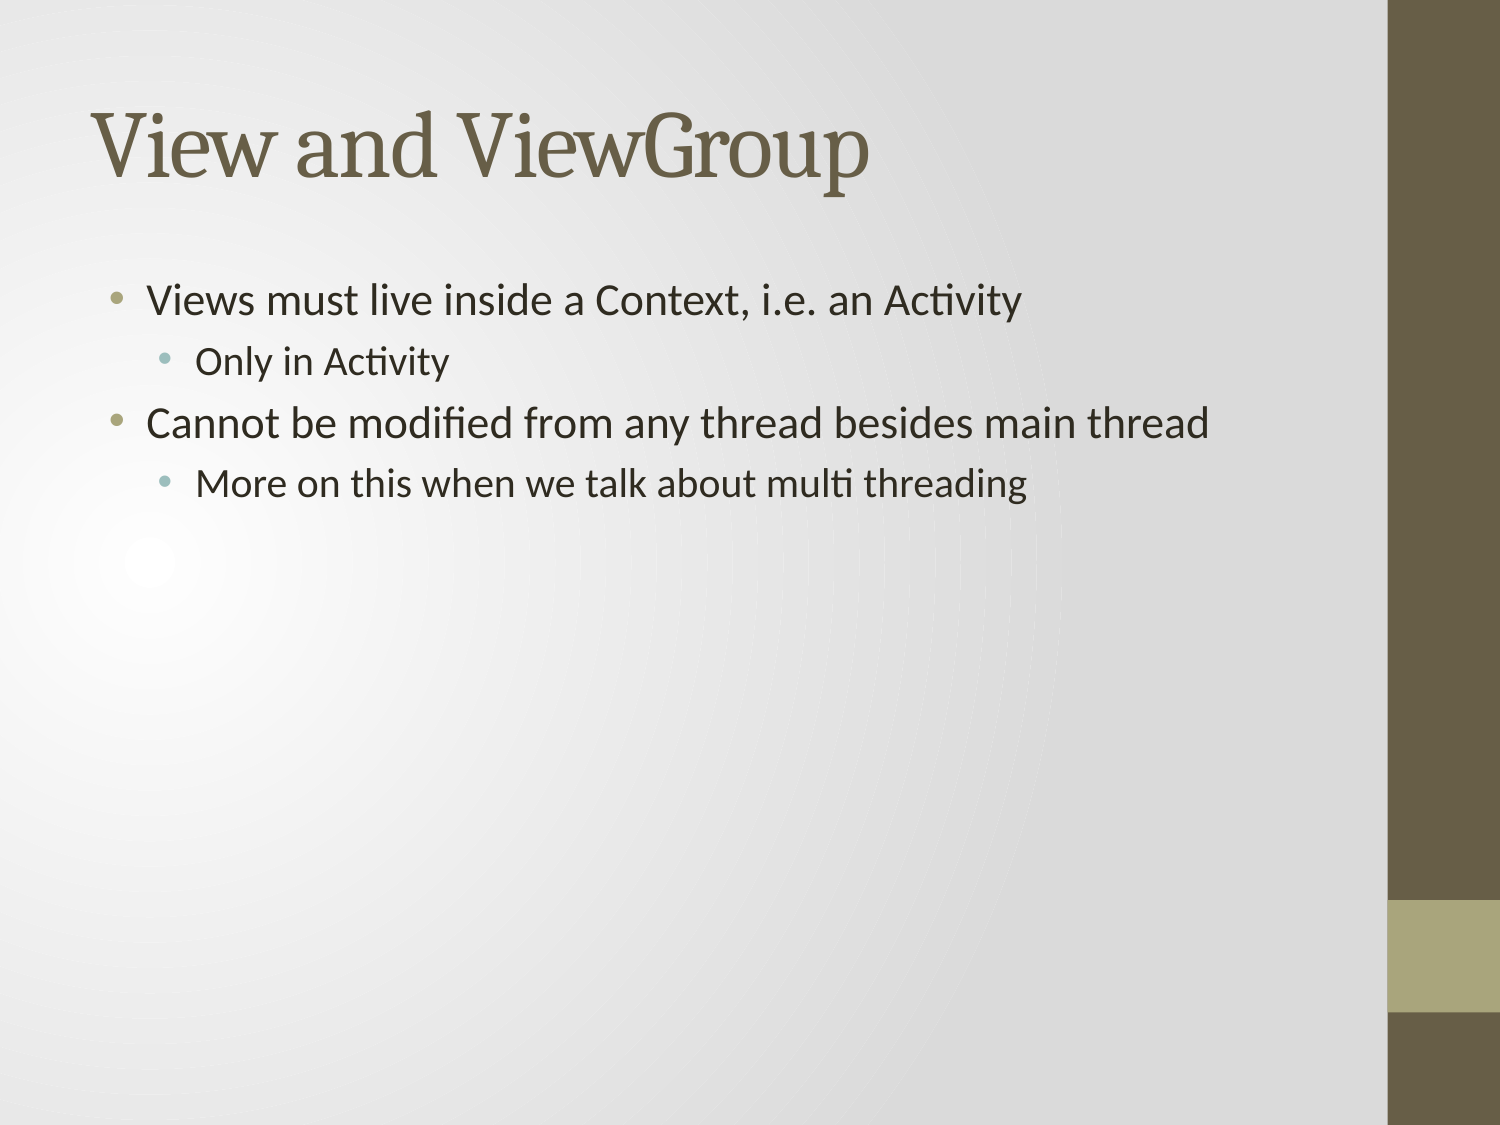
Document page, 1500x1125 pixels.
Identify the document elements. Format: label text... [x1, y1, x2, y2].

list Views must live inside a Context, i.e. an Activity Only in Activity Cannot be modified from any thread besides main thread More on this when we talk about multi threading [75, 262, 1325, 1050]
title View and ViewGroup [75, 45, 1325, 233]
